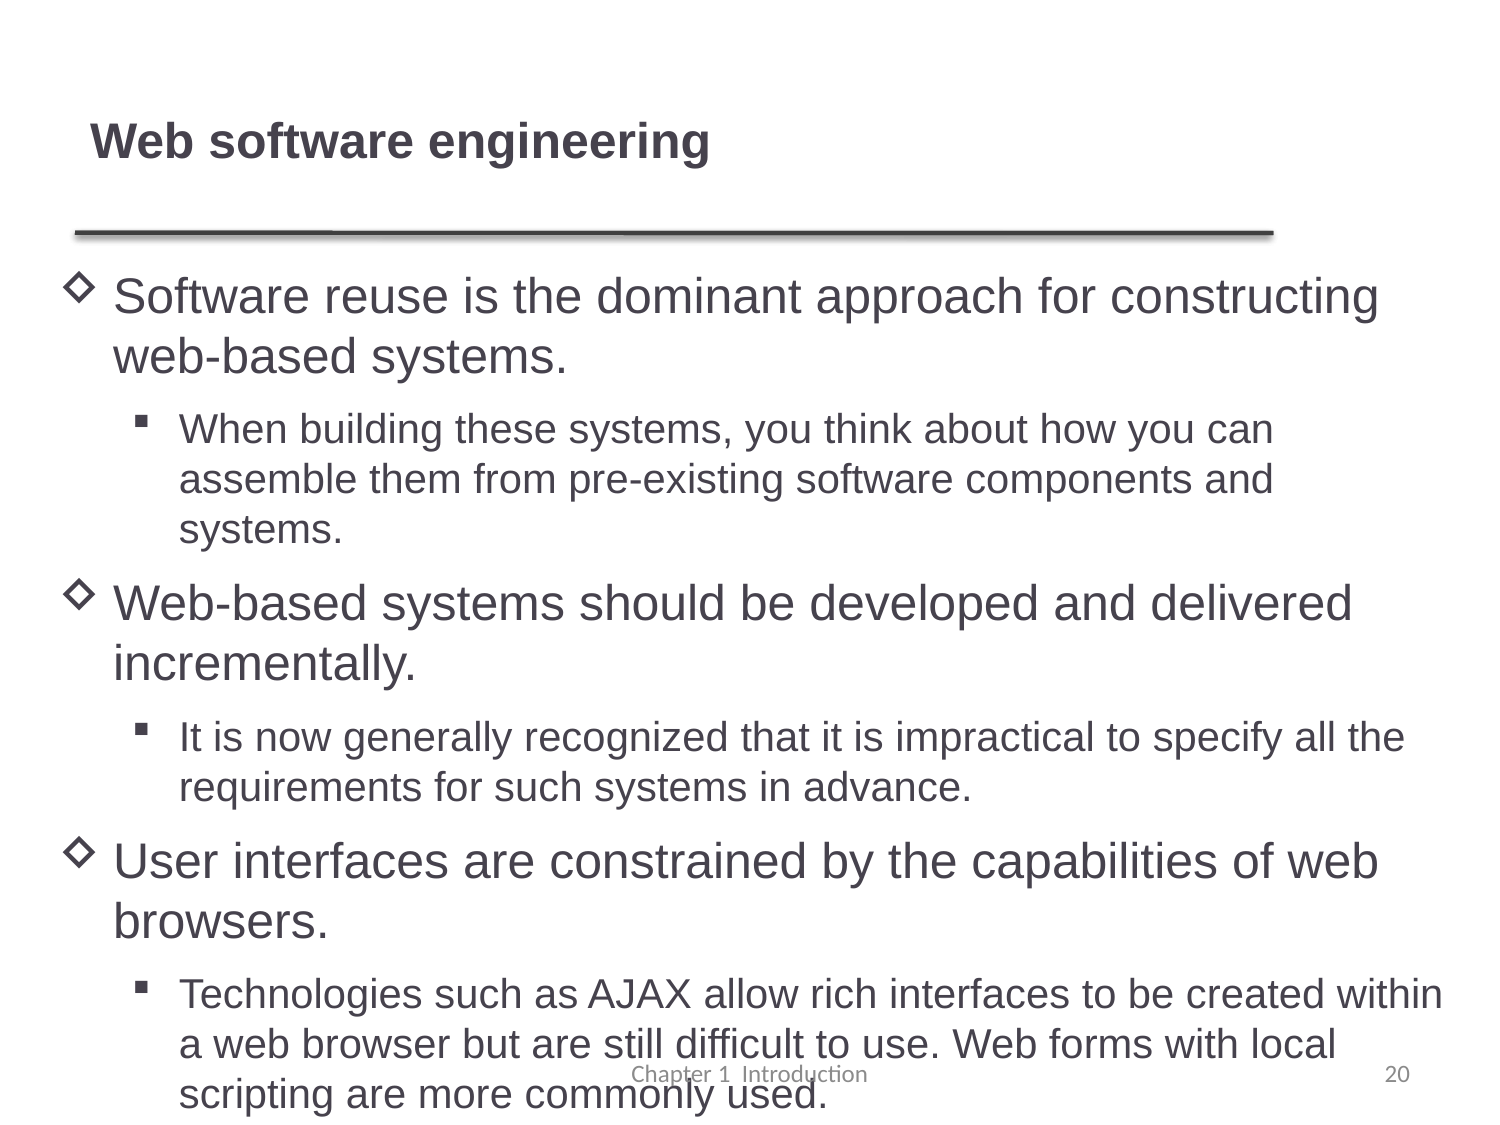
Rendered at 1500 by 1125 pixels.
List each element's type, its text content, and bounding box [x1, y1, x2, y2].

footer Chapter 1 Introduction [512, 1042, 988, 1103]
slide_number 20 [1074, 1042, 1425, 1103]
title Web software engineering [74, 44, 1272, 233]
list Software reuse is the dominant approach for constructing web-based systems. When building these systems, you think about how you can assemble them from pre-existing software components and systems. Web-based systems should be developed and delivered incrementally. It is now generally recognized that it is impractical to specify all the requirements for such systems in advance. User interfaces are constrained by the capabilities of web browsers. Technologies such as AJAX allow rich interfaces to be created within a web browser but are still difficult to use. Web forms with local scripting are more commonly used. [42, 255, 1463, 999]
